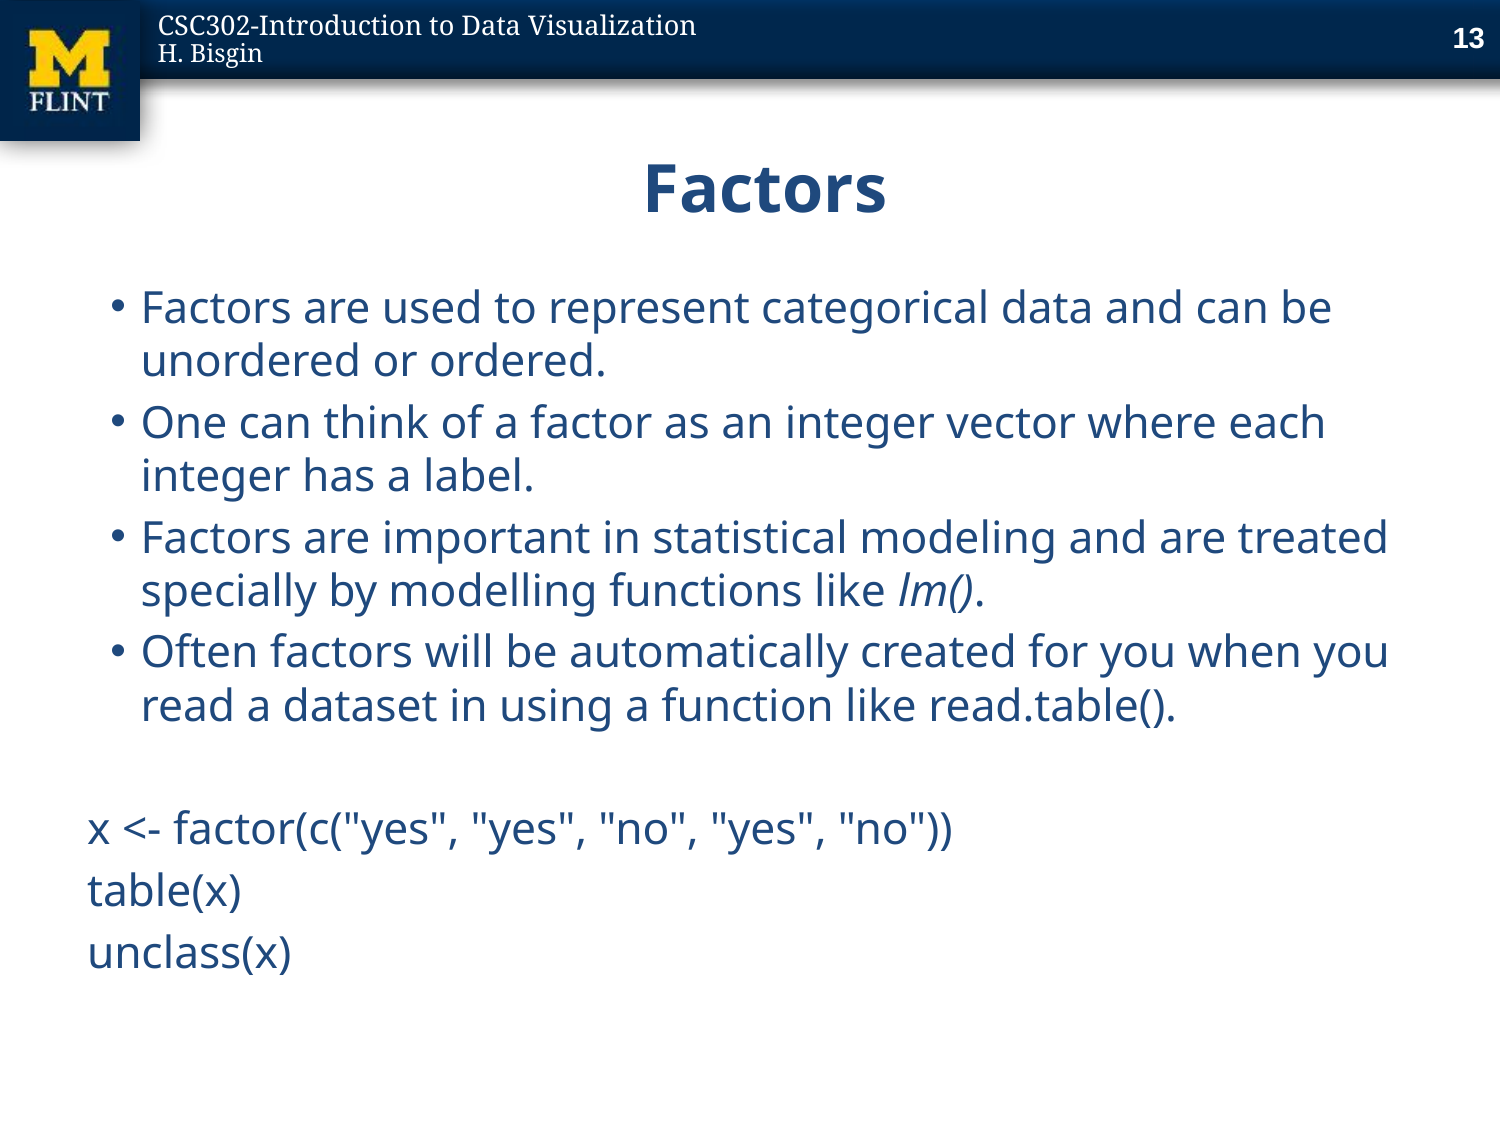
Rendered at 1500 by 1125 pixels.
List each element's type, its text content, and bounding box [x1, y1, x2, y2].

list Factors are used to represent categorical data and can be unordered or ordered. One can think of a factor as an integer vector where each integer has a label. Factors are important in statistical modeling and are treated specially by modelling functions like lm(). Often factors will be automatically created for you when you read a dataset in using a function like read.table(). x <- factor(c("yes", "yes", "no", "yes", "no")) table(x) unclass(x) [75, 269, 1425, 990]
title Factors [73, 109, 1457, 263]
slide_number 13 [1149, 6, 1500, 67]
picture [0, 0, 1500, 1122]
